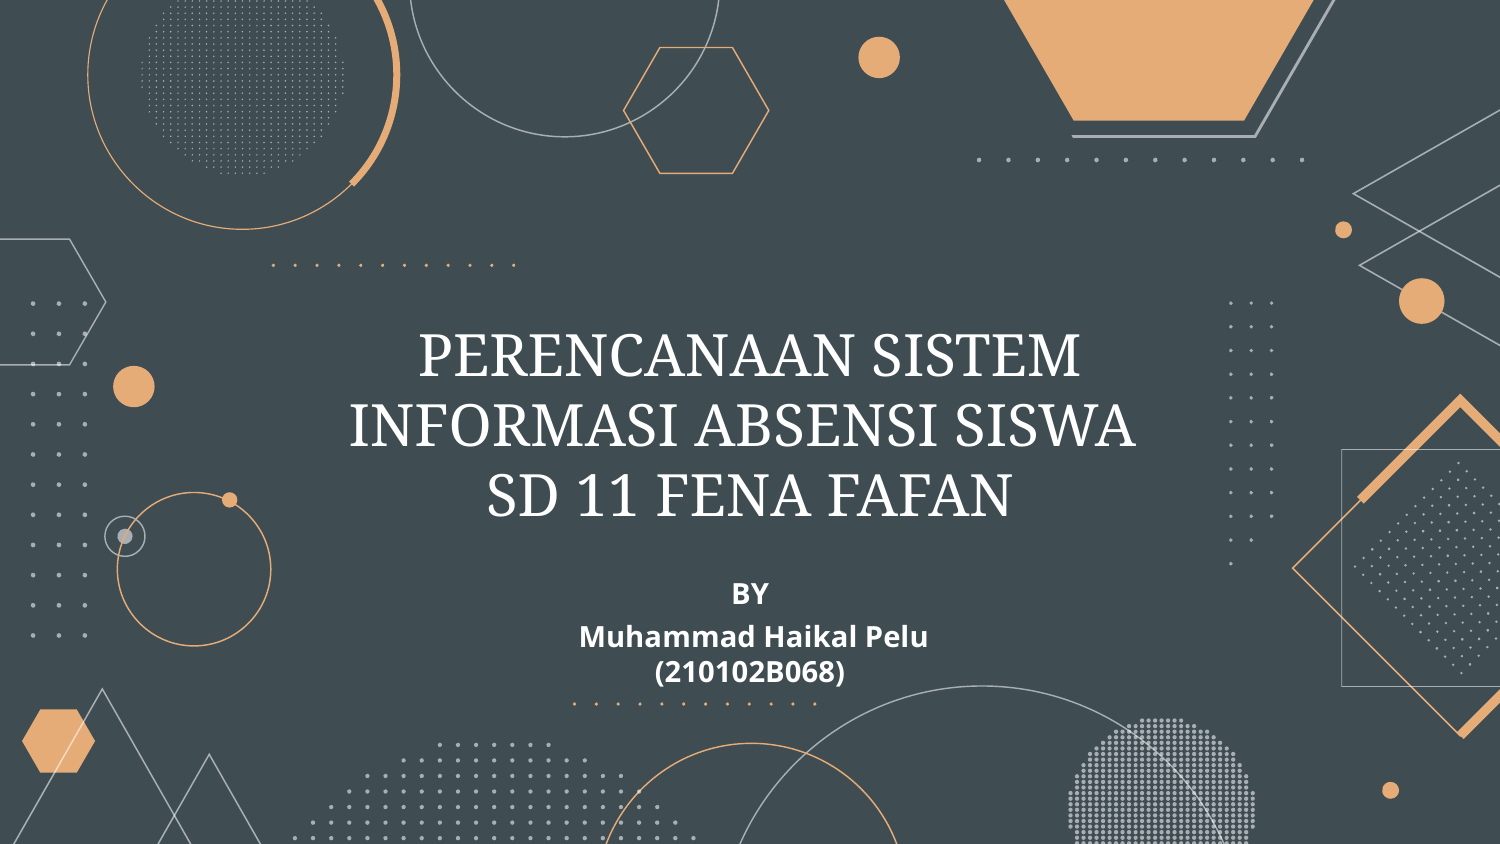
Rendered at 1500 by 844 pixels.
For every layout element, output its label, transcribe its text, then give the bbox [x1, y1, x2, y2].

subtitle BY Muhammad Haikal Pelu (210102B068) [498, 560, 1002, 700]
title PERENCANAAN SISTEM INFORMASI ABSENSI SISWA SD 11 FENA FAFAN [268, 300, 1232, 544]
